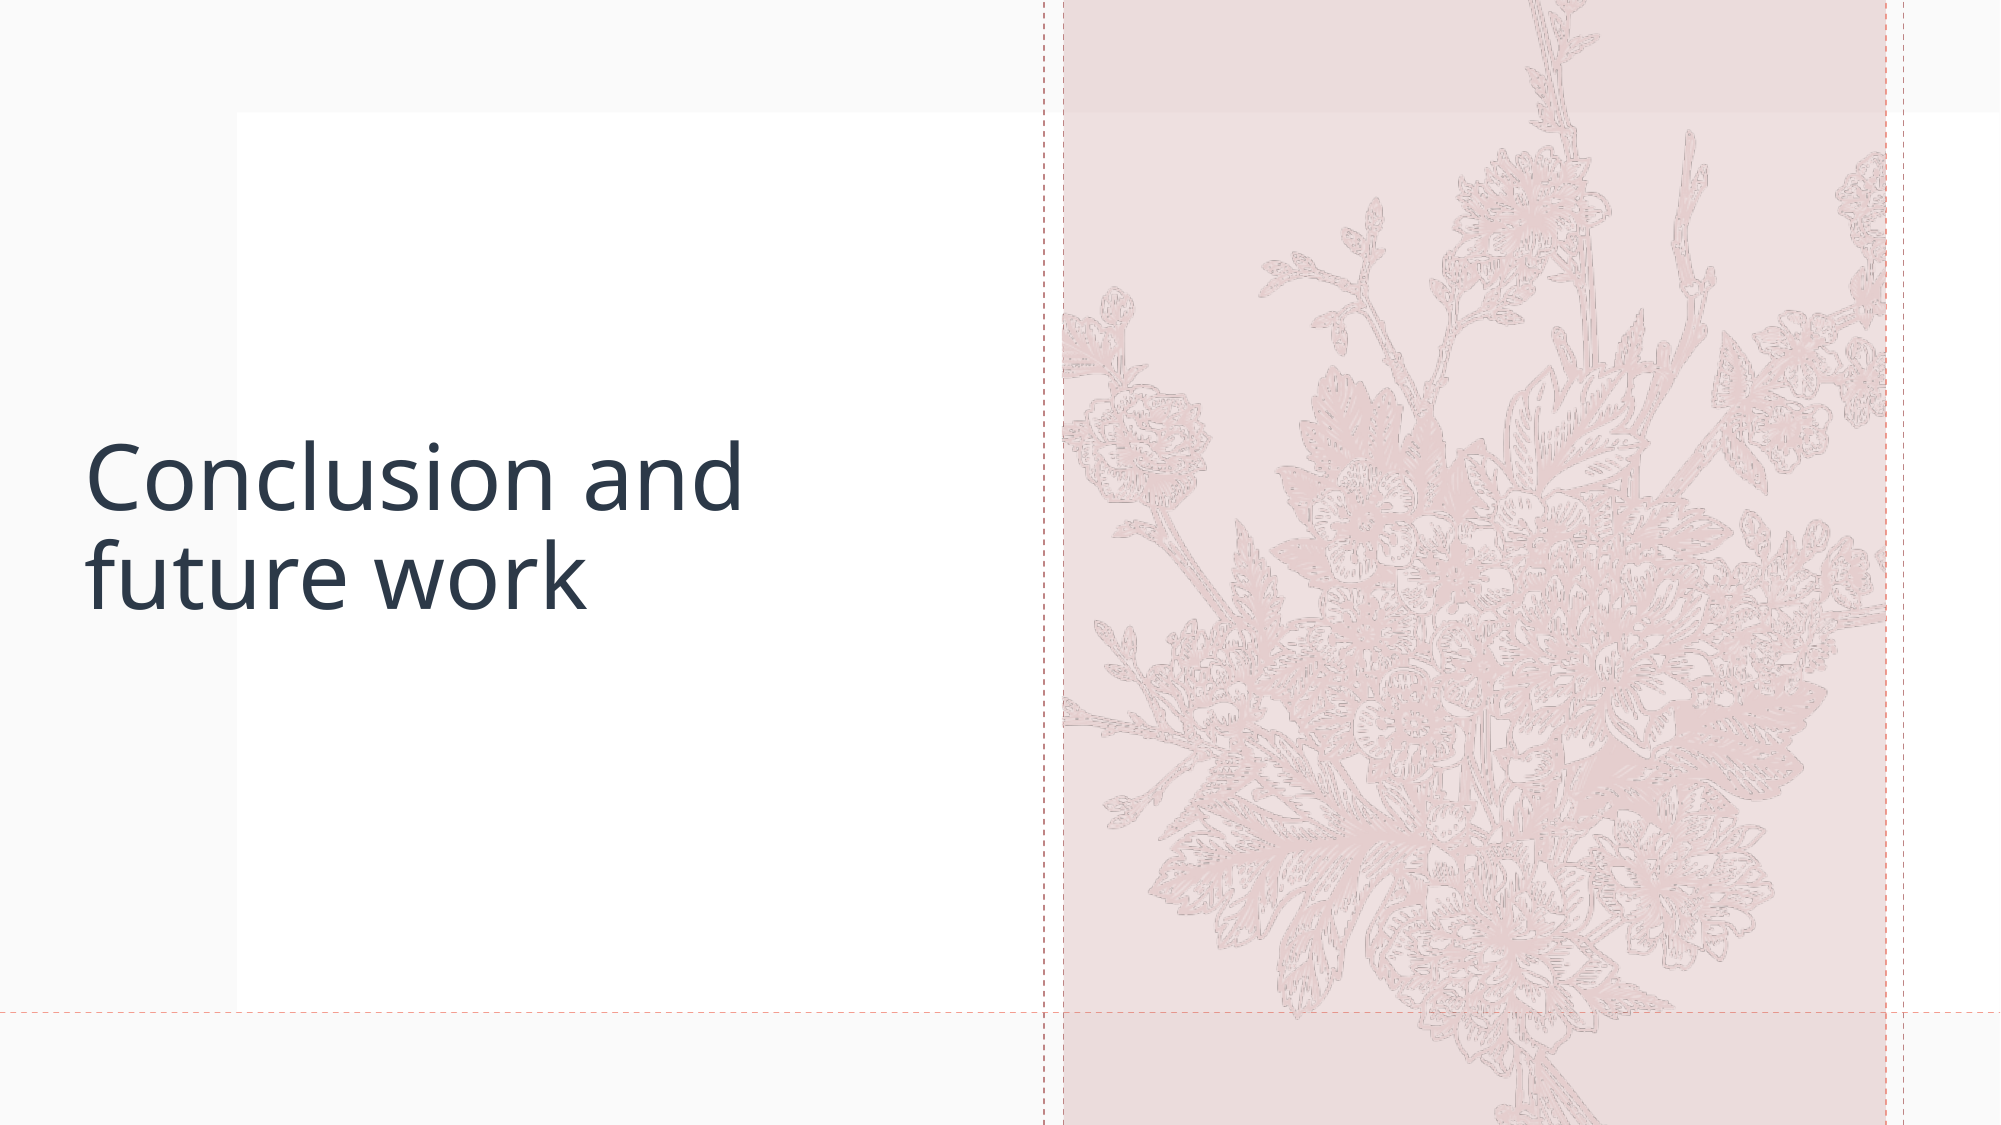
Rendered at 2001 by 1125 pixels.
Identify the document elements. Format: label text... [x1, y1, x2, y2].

title Conclusion and future work [69, 94, 996, 637]
picture [1061, 0, 1886, 1125]
